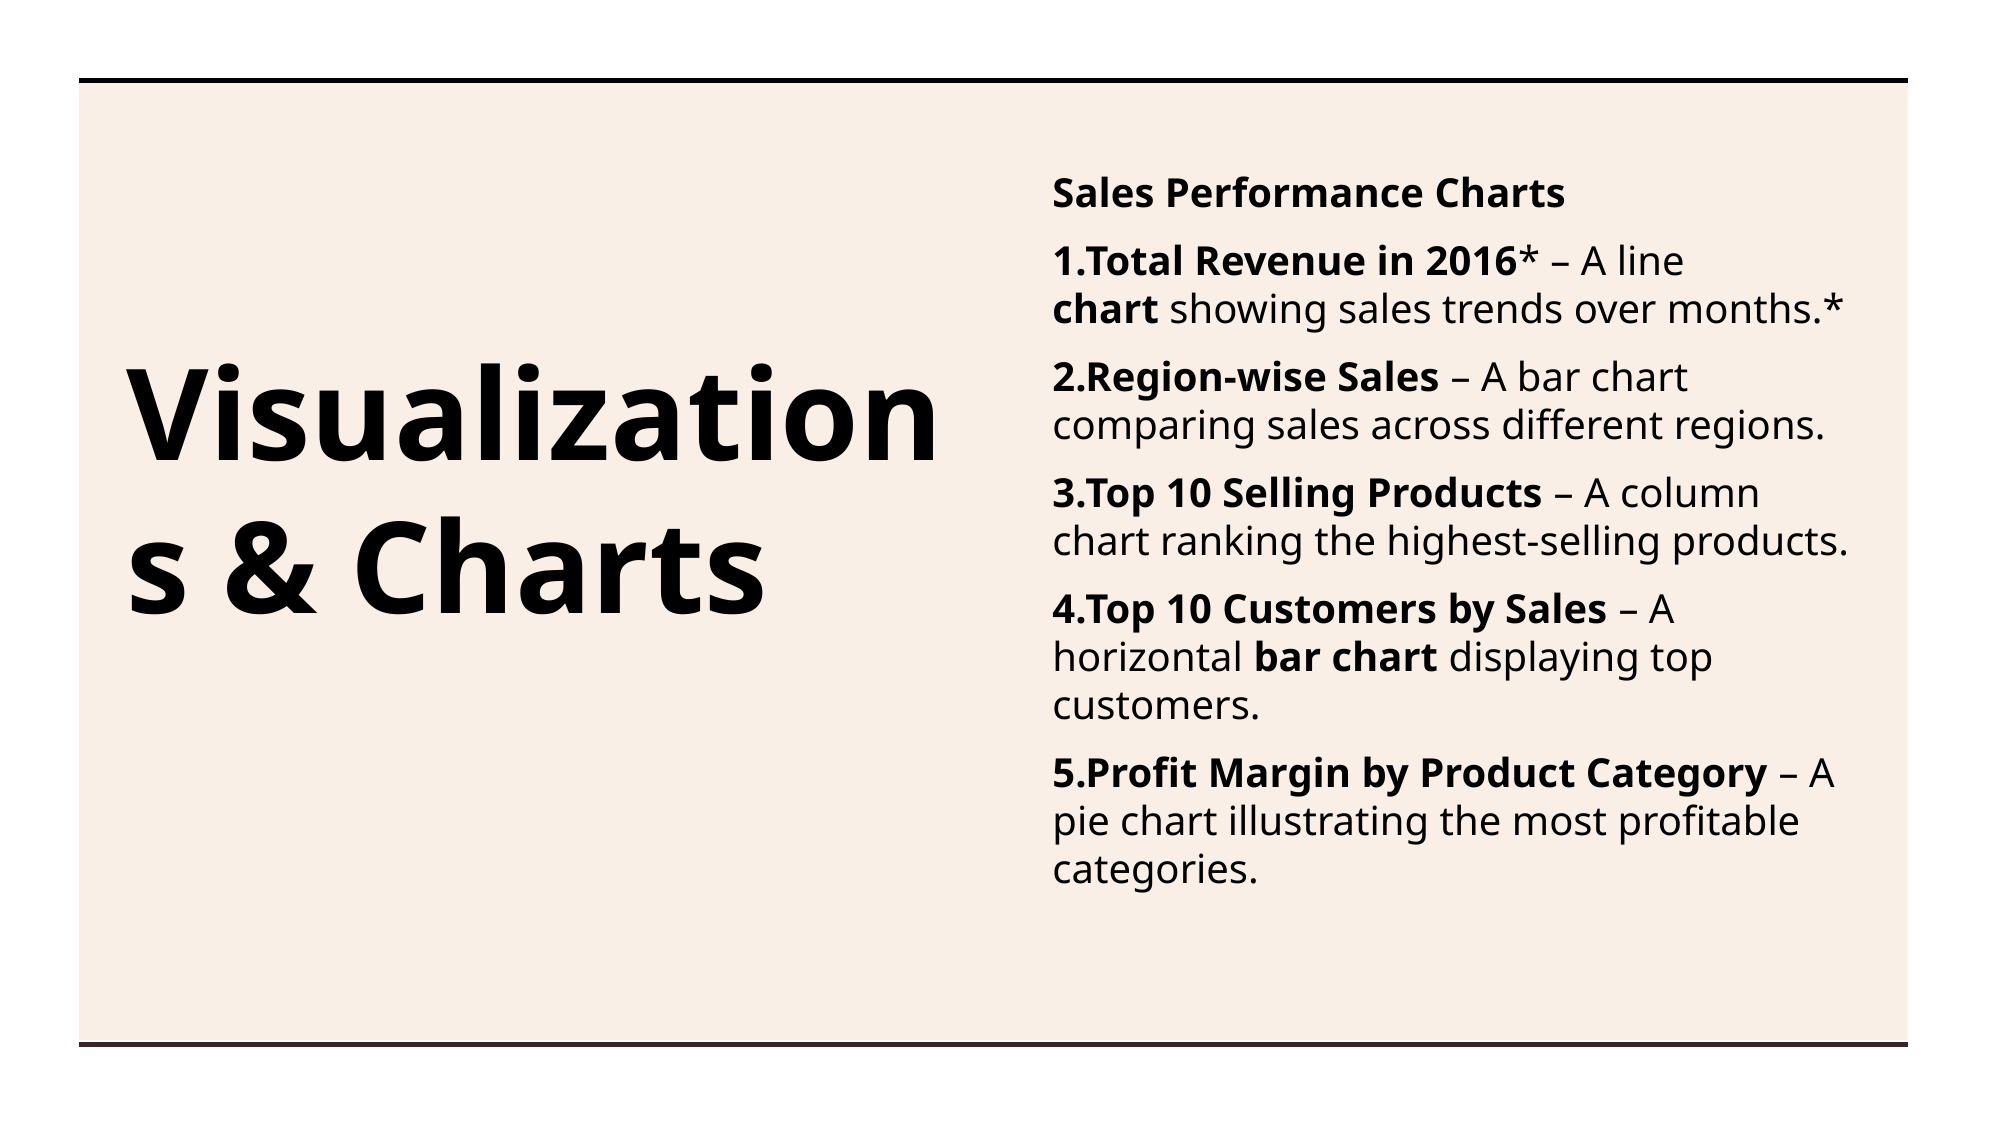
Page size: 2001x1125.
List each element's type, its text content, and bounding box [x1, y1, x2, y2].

list Sales Performance Charts Total Revenue in 2016* – A line chart showing sales trends over months.* Region-wise Sales – A bar chart comparing sales across different regions. Top 10 Selling Products – A column chart ranking the highest-selling products. Top 10 Customers by Sales – A horizontal bar chart displaying top customers. Profit Margin by Product Category – A pie chart illustrating the most profitable categories. [1037, 160, 1877, 965]
text_box [78, 79, 1909, 1041]
title Visualizations & Charts [111, 160, 1000, 965]
text_box [0, 0, 2000, 1125]
